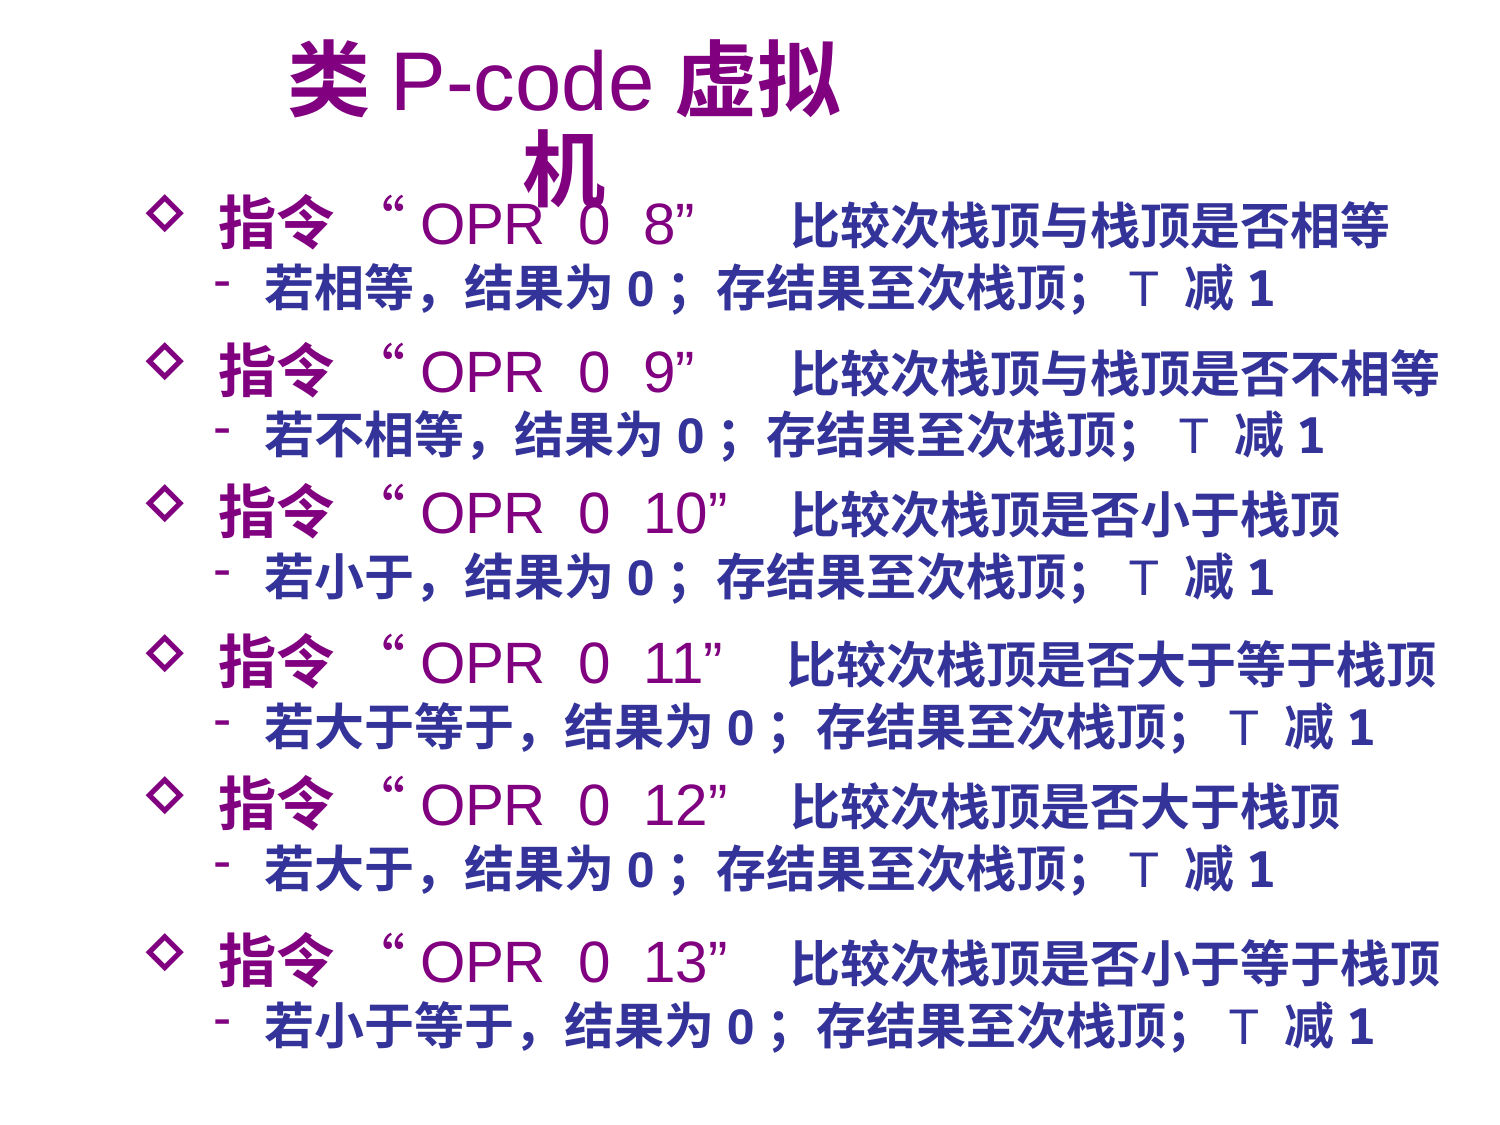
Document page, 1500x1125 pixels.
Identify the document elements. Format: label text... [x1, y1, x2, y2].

text_box 指令 “OPR 0 10” 比较次栈顶是否小于栈顶 若小于，结果为0；存结果至次栈顶；T 减1 [123, 467, 1459, 613]
text_box 指令 “OPR 0 13” 比较次栈顶是否小于等于栈顶 若小于等于，结果为0；存结果至次栈顶；T 减1 [123, 916, 1459, 1062]
text_box 指令 “OPR 0 11” 比较次栈顶是否大于等于栈顶 若大于等于，结果为0；存结果至次栈顶；T 减1 [123, 618, 1459, 759]
text_box 类P-code虚拟机 [248, 30, 880, 178]
text_box 指令 “OPR 0 12” 比较次栈顶是否大于栈顶 若大于，结果为0；存结果至次栈顶；T 减1 [123, 759, 1459, 905]
text_box 指令 “OPR 0 9” 比较次栈顶与栈顶是否不相等 若不相等，结果为0；存结果至次栈顶；T 减1 [123, 326, 1459, 467]
text_box 指令 “OPR 0 8” 比较次栈顶与栈顶是否相等 若相等，结果为0；存结果至次栈顶；T 减1 [123, 178, 1459, 324]
